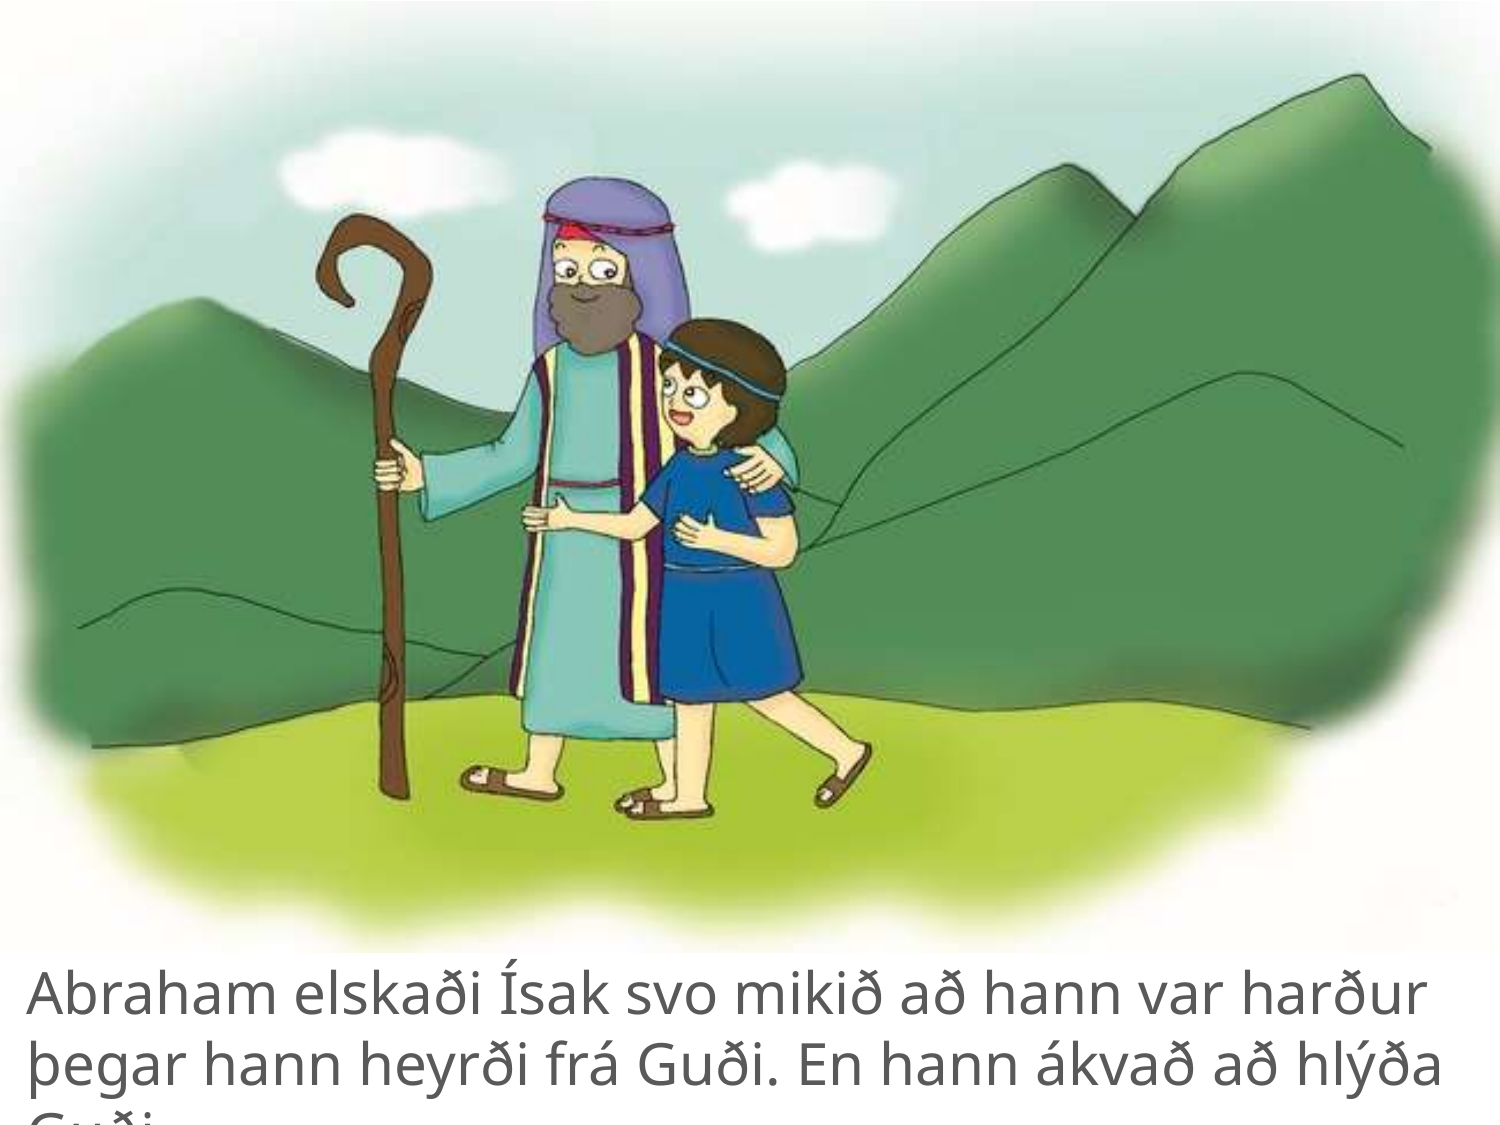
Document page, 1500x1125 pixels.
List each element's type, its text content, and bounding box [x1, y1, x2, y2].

picture [0, 0, 1500, 953]
text_box Abraham elskaði Ísak svo mikið að hann var harður þegar hann heyrði frá Guði. En hann ákvað að hlýða Guði. [11, 960, 1483, 1125]
